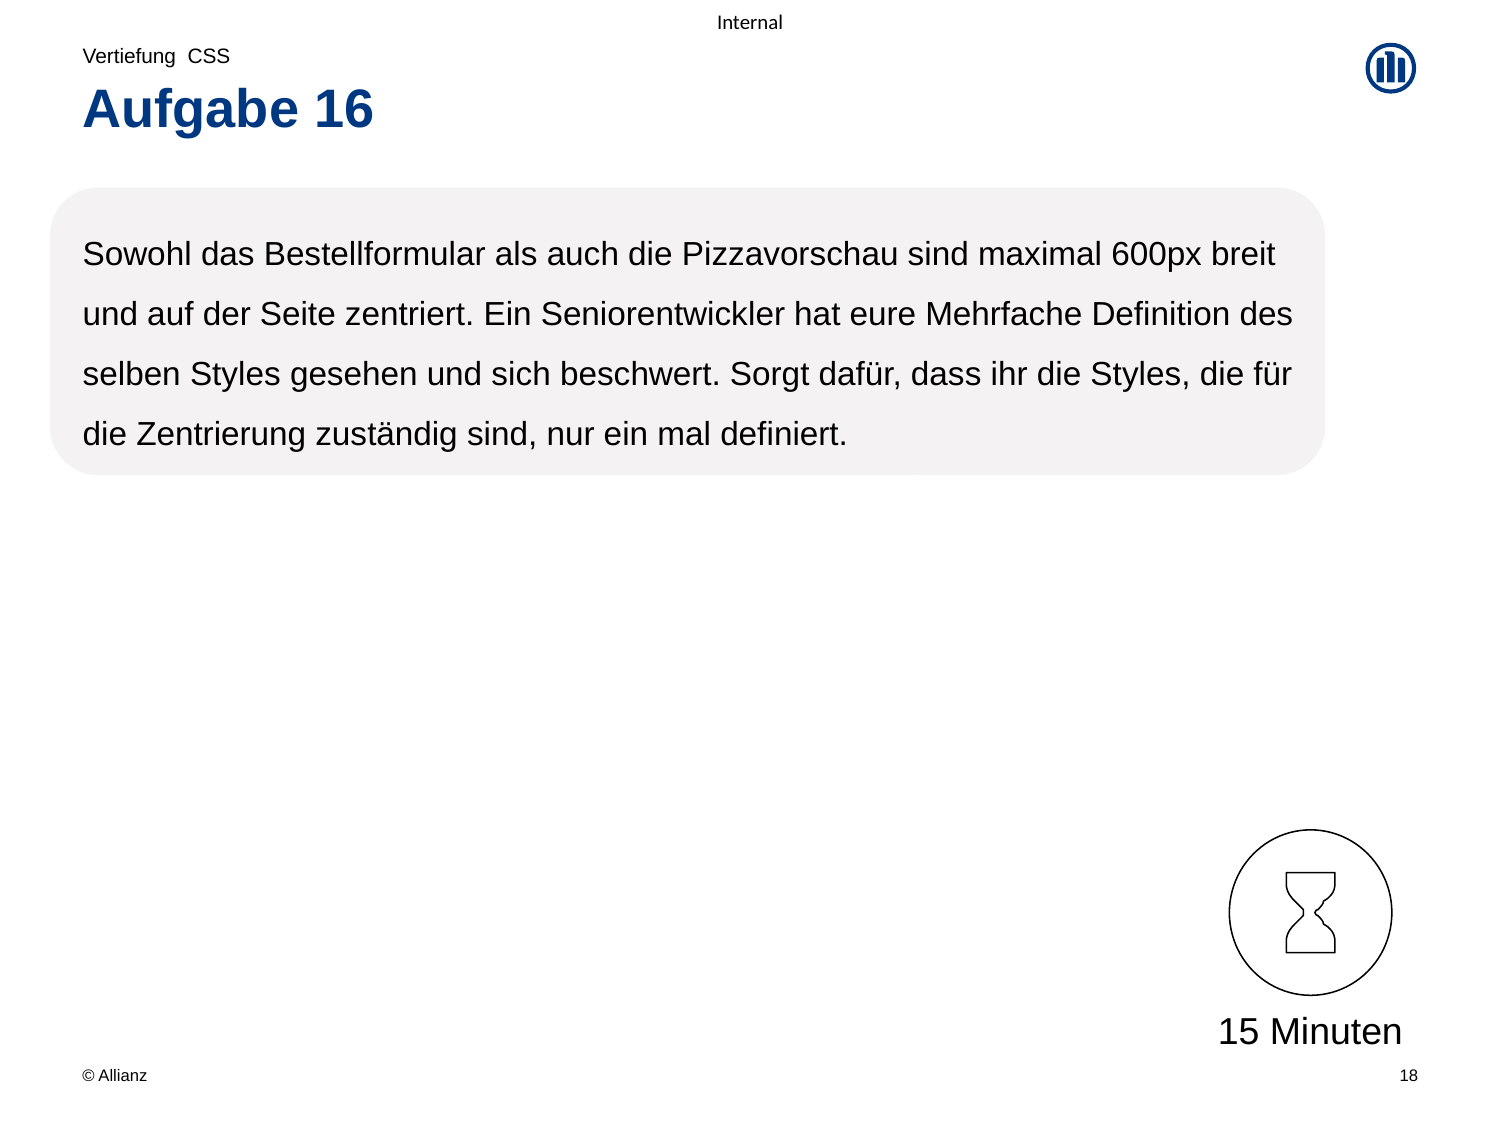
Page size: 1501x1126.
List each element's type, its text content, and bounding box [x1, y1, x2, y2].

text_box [1229, 829, 1393, 996]
list Vertiefung CSS [82, 42, 750, 68]
list Sowohl das Bestellformular als auch die Pizzavorschau sind maximal 600px breit und auf der Seite zentriert. Ein Seniorentwickler hat eure Mehrfache Definition des selben Styles gesehen und sich beschwert. Sorgt dafür, dass ihr die Styles, die für die Zentrierung zuständig sind, nur ein mal definiert. [82, 212, 1301, 501]
slide_number 18 [1352, 1065, 1419, 1126]
text_box 15 Minuten [1206, 995, 1416, 1064]
title Aufgabe 16 [82, 72, 1209, 127]
text_box [50, 187, 1326, 473]
